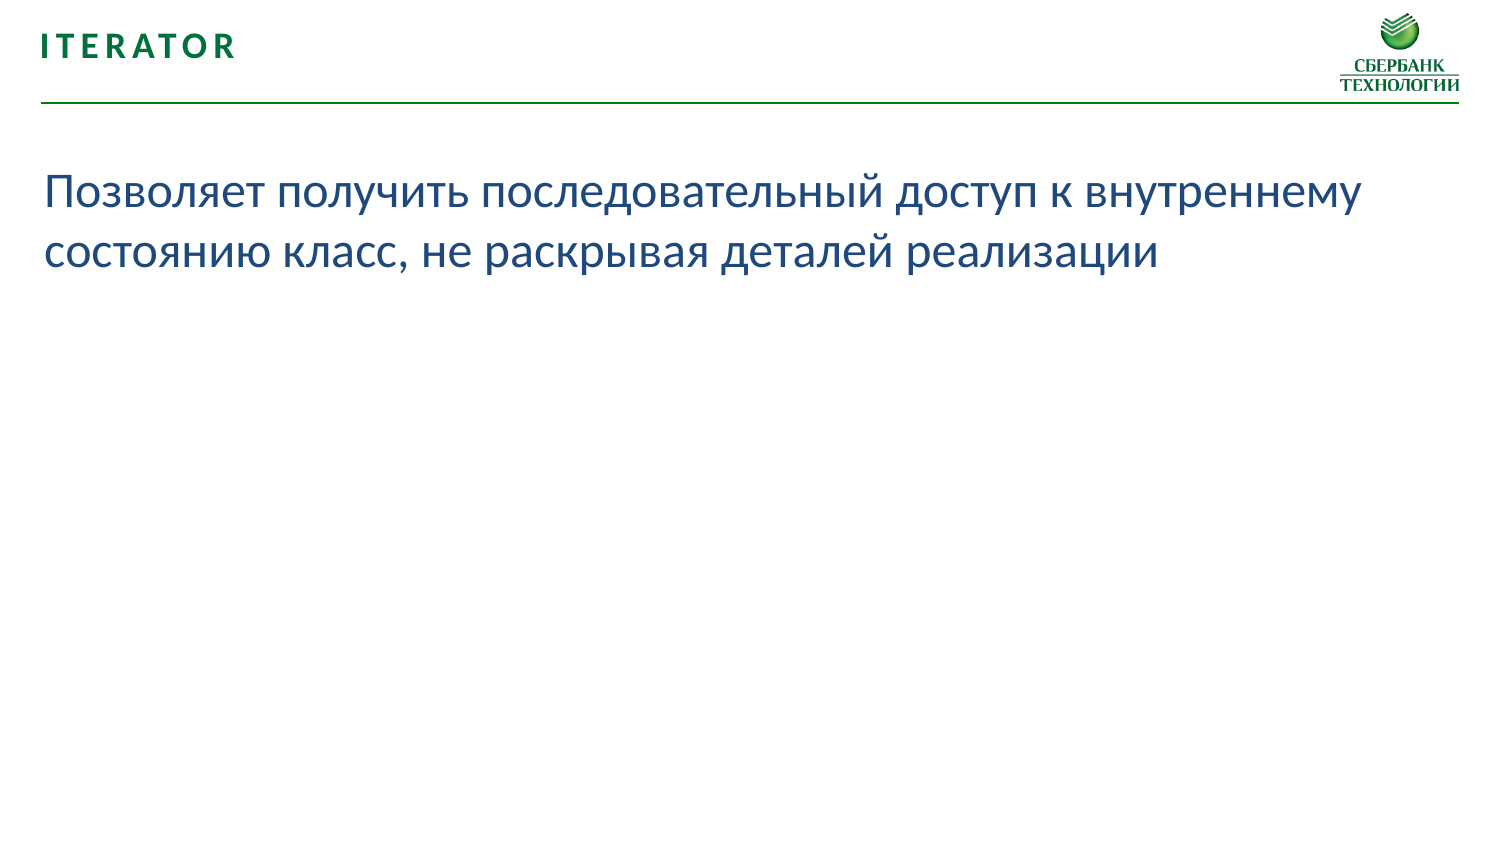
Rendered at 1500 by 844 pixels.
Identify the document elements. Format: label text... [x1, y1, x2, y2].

picture [1340, 13, 1459, 91]
list Iterator [39, 13, 1115, 67]
text_box Позволяет получить последовательный доступ к внутреннему состоянию класс, не раскрывая деталей реализации [29, 150, 1471, 285]
